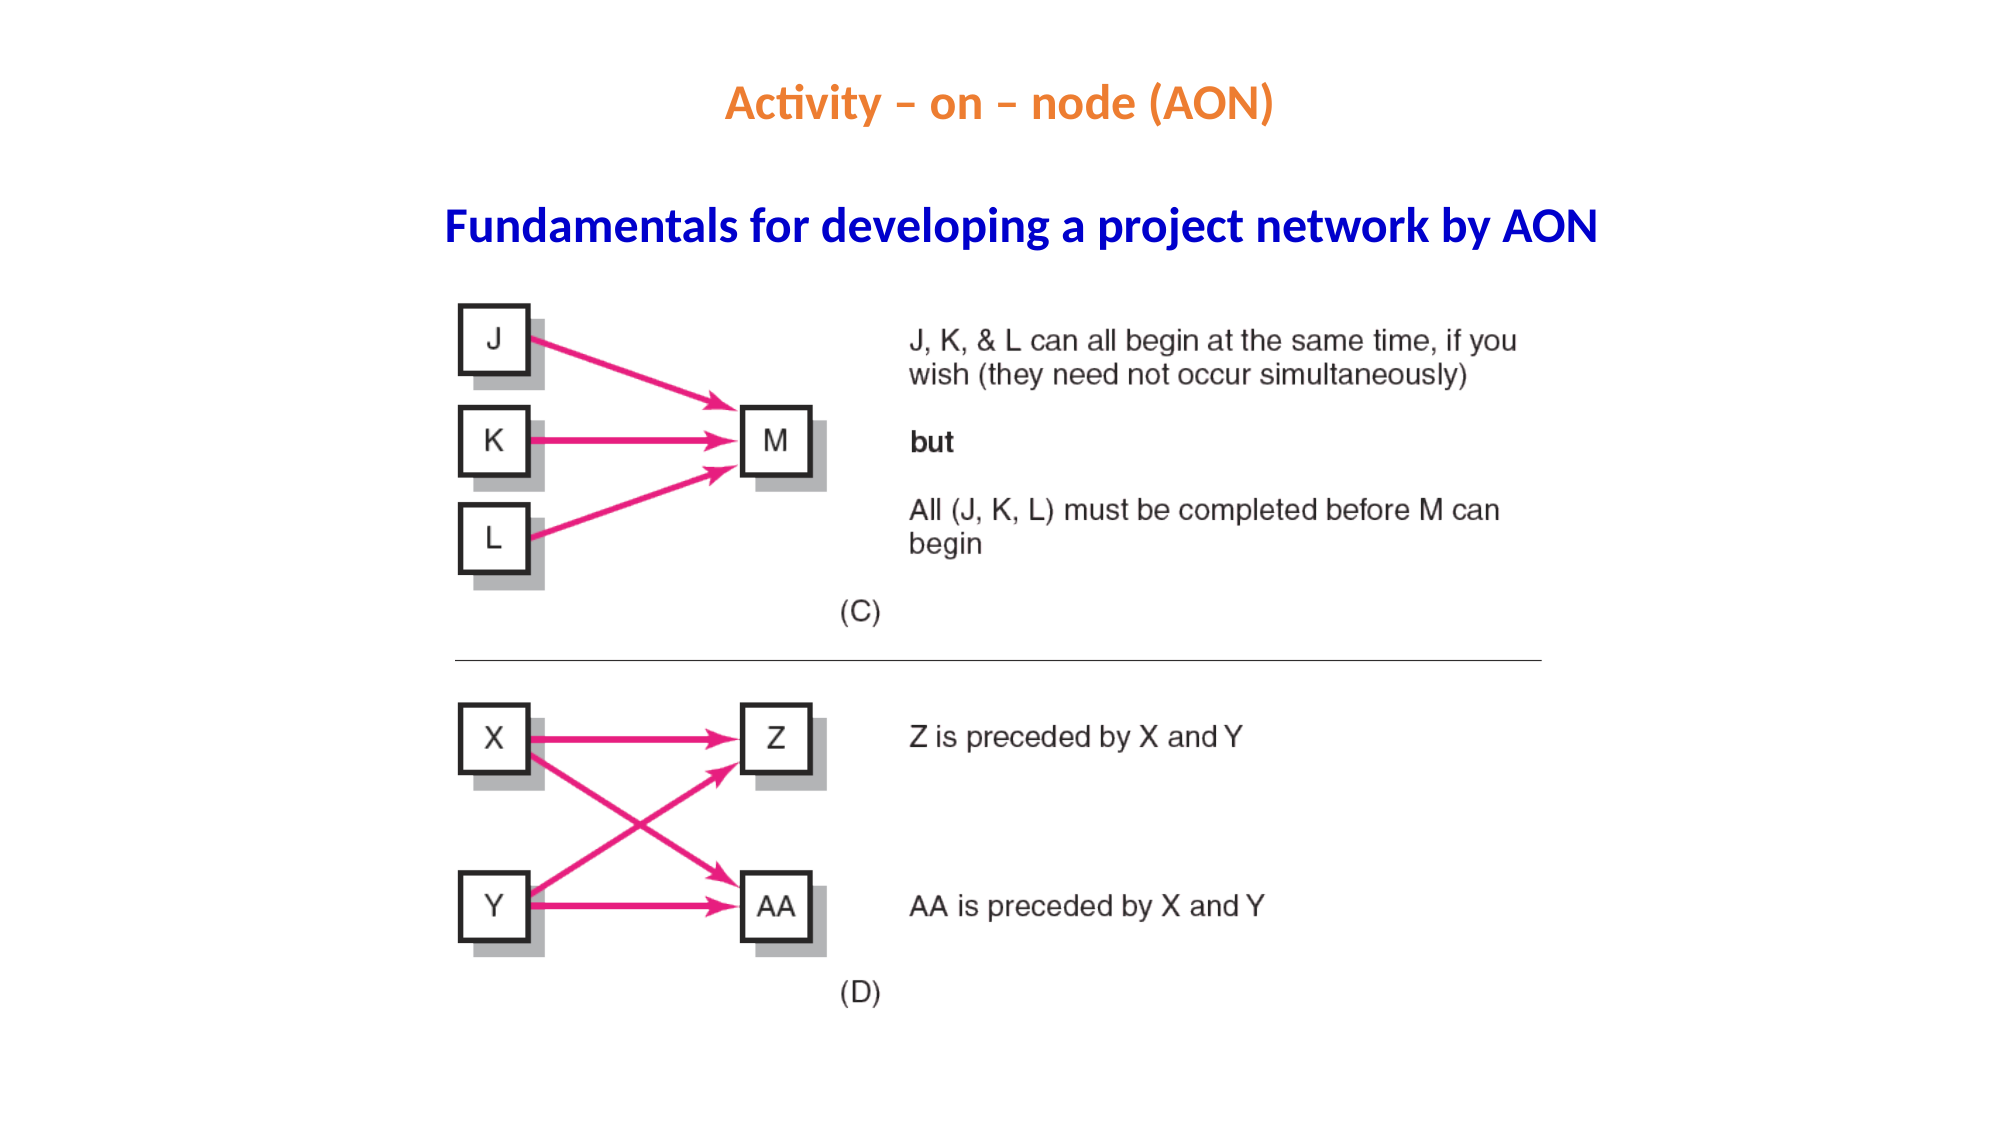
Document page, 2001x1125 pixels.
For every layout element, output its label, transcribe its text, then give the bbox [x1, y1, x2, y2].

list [455, 299, 1545, 1014]
text_box Fundamentals for developing a project network by AON [430, 185, 1619, 261]
title Activity – on – node (AON) [137, 59, 1863, 148]
